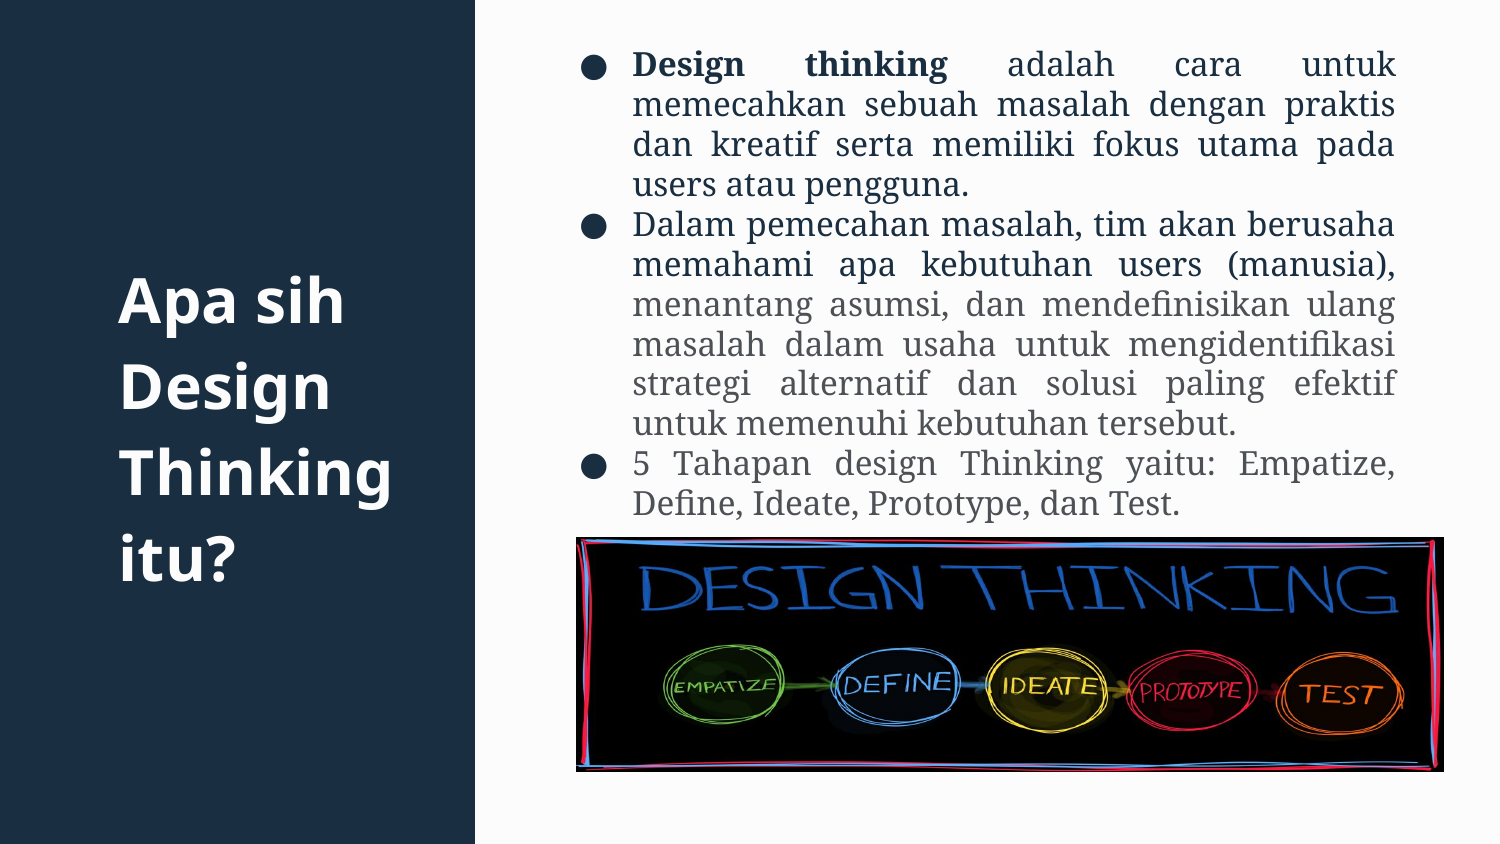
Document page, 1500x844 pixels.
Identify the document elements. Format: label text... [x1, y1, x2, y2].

title Apa sih Design Thinking itu? [103, 280, 432, 563]
list Design thinking adalah cara untuk memecahkan sebuah masalah dengan praktis dan kreatif serta memiliki fokus utama pada users atau pengguna. Dalam pemecahan masalah, tim akan berusaha memahami apa kebutuhan users (manusia), menantang asumsi, dan mendefinisikan ulang masalah dalam usaha untuk mengidentifikasi strategi alternatif dan solusi paling efektif untuk memenuhi kebutuhan tersebut. 5 Tahapan design Thinking yaitu: Empatize, Define, Ideate, Prototype, dan Test. [542, 24, 1412, 501]
picture [575, 537, 1444, 772]
